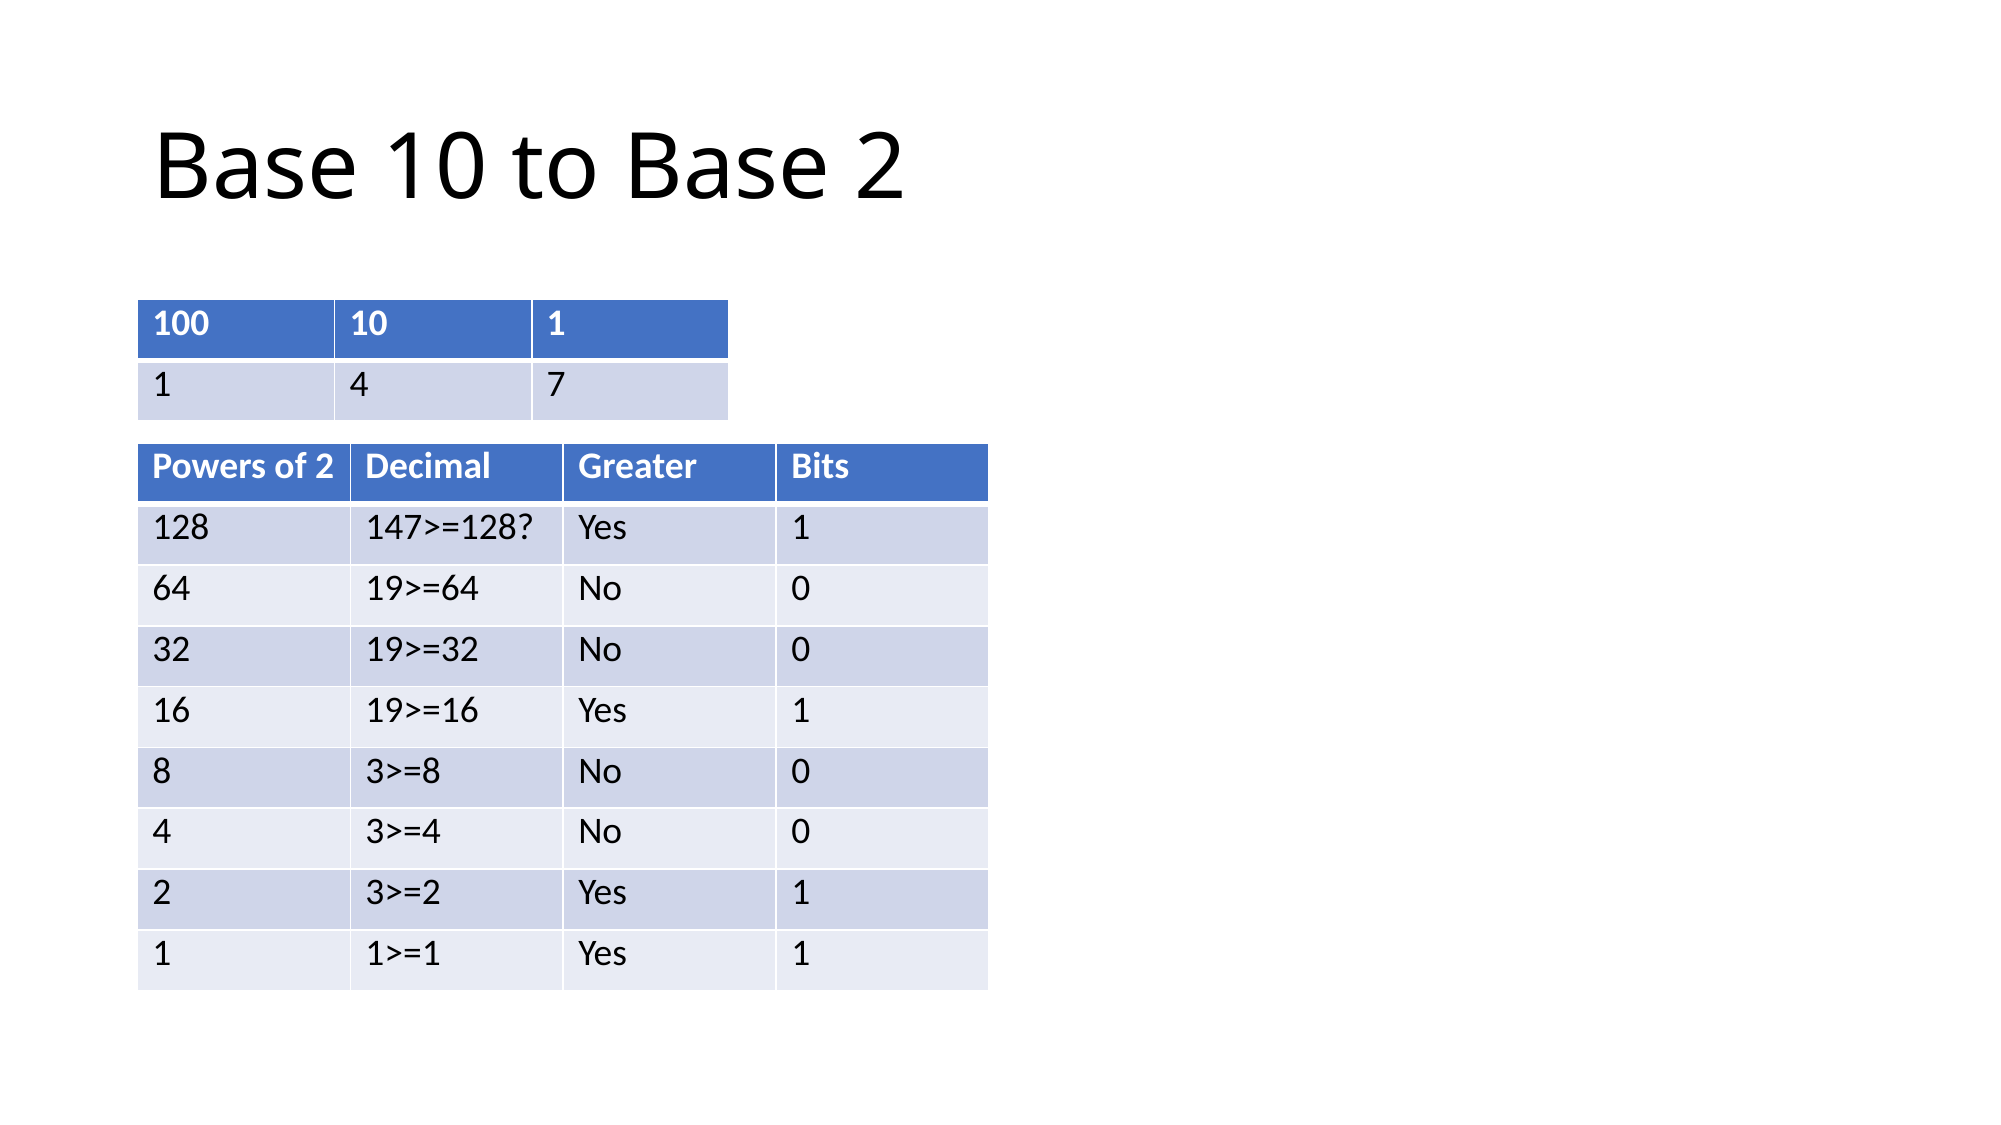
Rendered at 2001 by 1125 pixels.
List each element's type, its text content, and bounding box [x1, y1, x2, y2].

table_cell 32 [138, 627, 350, 686]
table_cell 1 [777, 870, 988, 929]
table_cell 3>=4 [351, 809, 562, 868]
table_cell 3>=8 [351, 748, 562, 807]
table_header Bits [777, 444, 988, 501]
table_cell 0 [777, 627, 988, 686]
table_cell Yes [564, 507, 775, 564]
table_cell 0 [777, 809, 988, 868]
table_cell No [564, 627, 775, 686]
table_header Powers of 2 [138, 444, 350, 501]
table_cell 19>=32 [351, 627, 562, 686]
table_header 100 [138, 300, 334, 358]
table_header Decimal [351, 444, 562, 501]
table_cell Yes [564, 870, 775, 929]
table_cell Yes [564, 687, 775, 747]
table_header Greater [564, 444, 775, 501]
table_cell No [564, 809, 775, 868]
table_cell No [564, 748, 775, 807]
table_cell 147>=128? [351, 507, 562, 564]
table_cell No [564, 566, 775, 625]
title Base 10 to Base 2 [137, 59, 1863, 278]
table_cell Yes [564, 931, 775, 990]
table_cell 1 [777, 687, 988, 747]
table_cell 19>=64 [351, 566, 562, 625]
table_cell 1 [138, 363, 334, 420]
table_cell 1 [138, 931, 350, 990]
table_cell 19>=16 [351, 687, 562, 747]
table_cell 3>=2 [351, 870, 562, 929]
table_cell 1 [777, 931, 988, 990]
table_cell 2 [138, 870, 350, 929]
table_header 1 [533, 300, 728, 358]
table_cell 4 [335, 363, 531, 420]
table_cell 128 [138, 507, 350, 564]
table_cell 8 [138, 748, 350, 807]
table_cell 64 [138, 566, 350, 625]
table_cell 4 [138, 809, 350, 868]
table_cell 1>=1 [351, 931, 562, 990]
table_cell 7 [533, 363, 728, 420]
table_header 10 [335, 300, 531, 358]
table_cell 0 [777, 566, 988, 625]
table_cell 1 [777, 507, 988, 564]
table_cell 0 [777, 748, 988, 807]
table_cell 16 [138, 687, 350, 747]
